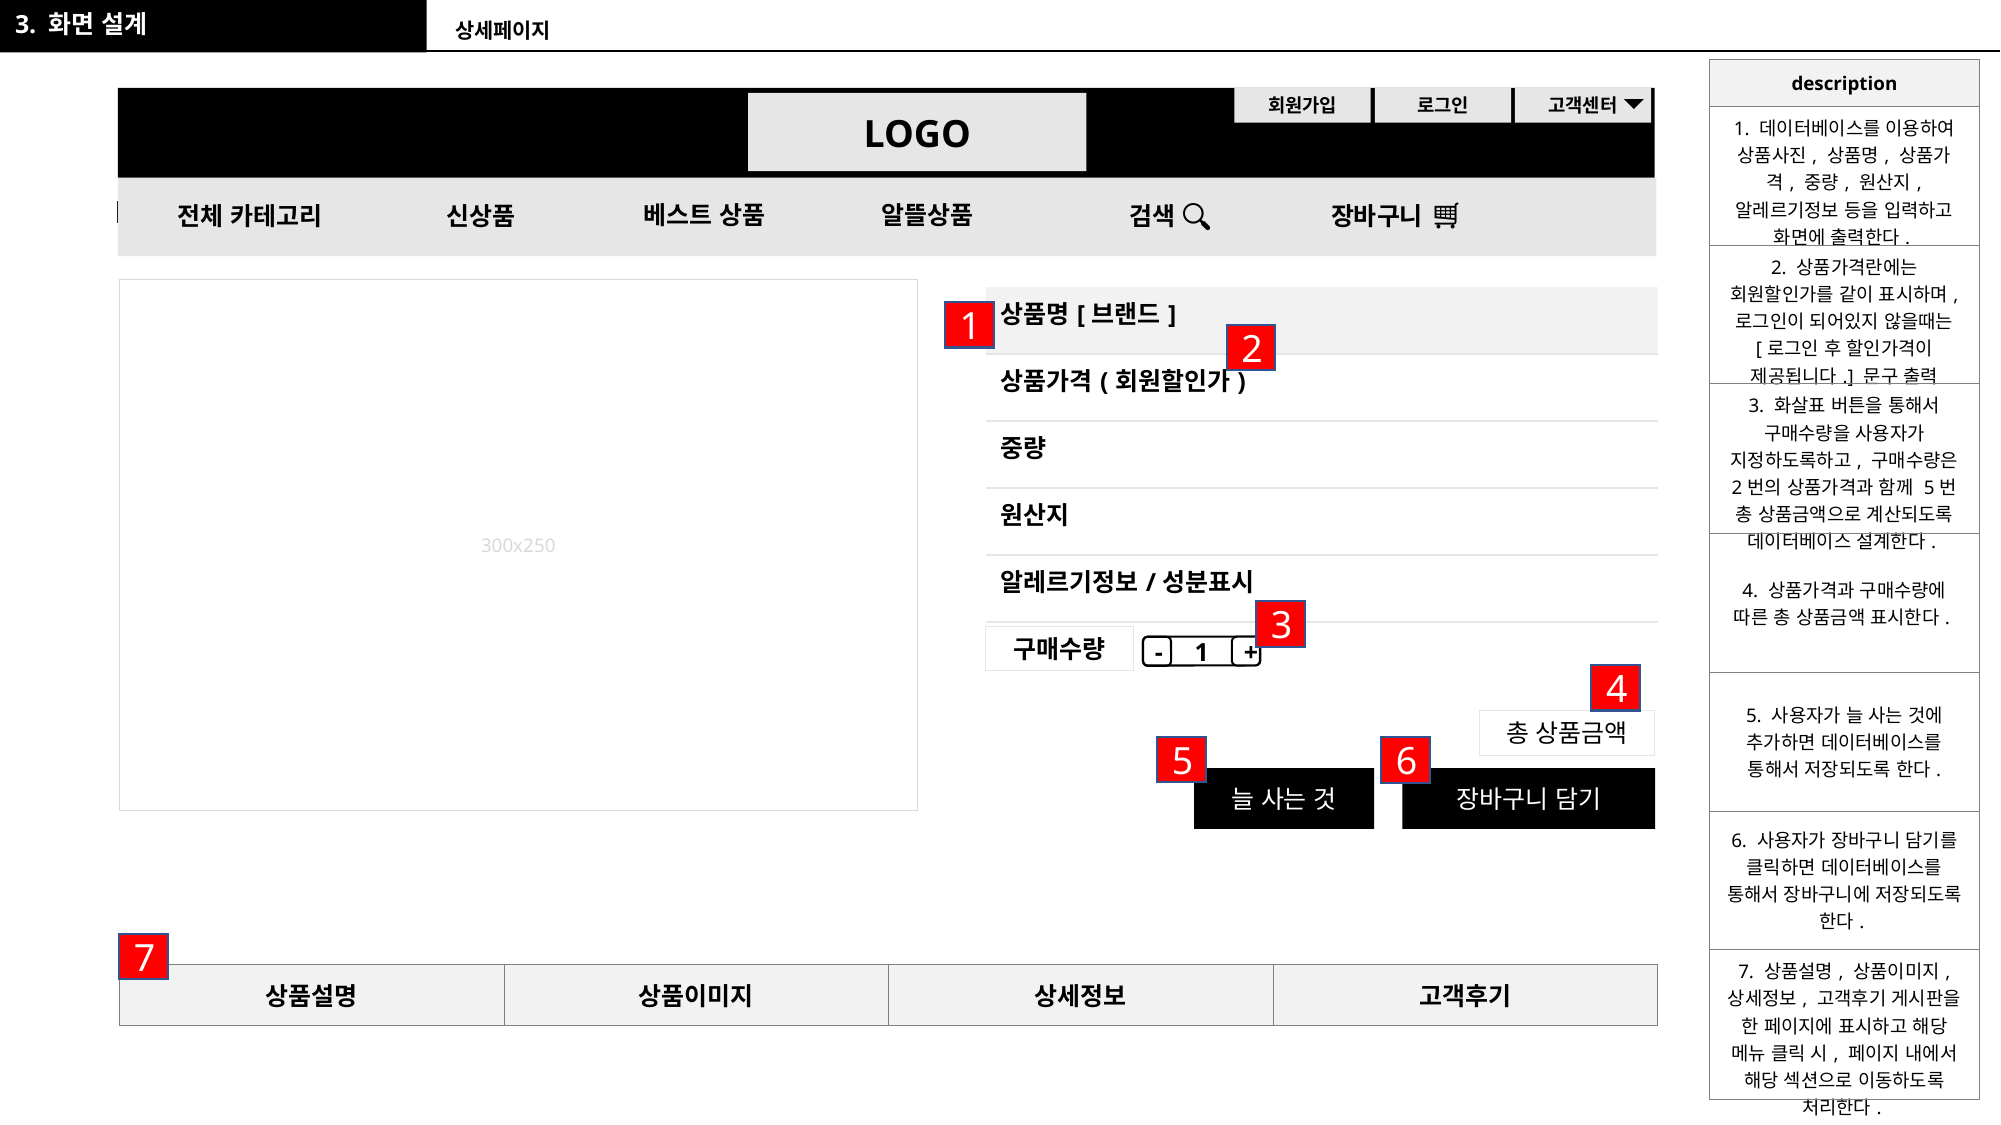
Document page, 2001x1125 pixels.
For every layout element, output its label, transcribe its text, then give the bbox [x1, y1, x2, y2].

text_box [1623, 99, 1644, 110]
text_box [117, 178, 1657, 257]
table_header 상품설명 [120, 965, 504, 1025]
text_box LOGO [747, 92, 1088, 172]
list 상세페이지 [440, 12, 1726, 53]
text_box 늘 사는 것 [1193, 767, 1375, 830]
text_box 총 상품금액 [1479, 710, 1655, 756]
text_box 3 [1255, 600, 1306, 648]
text_box 구매수량 [985, 626, 1134, 671]
table_cell 알레르기정보/성분표시 [986, 556, 1658, 621]
text_box 4 [1590, 664, 1641, 712]
text_box 고객센터 [1514, 86, 1652, 124]
table_cell 6. 사용자가 장바구니 담기를 클릭하면 데이터베이스를 통해서 장바구니에 저장되도록 한다. [1710, 812, 1979, 949]
table_cell 3. 화살표 버튼을 통해서 구매수량을 사용자가 지정하도록하고, 구매수량은 2번의 상품가격과 함께 5번 총 상품금액으로 계산되도록 데이터베이스 설계한다. [1710, 384, 1979, 533]
text_box + [1230, 635, 1261, 667]
text_box 1 [944, 301, 995, 349]
picture [1180, 200, 1213, 233]
table_header 고객후기 [1274, 965, 1657, 1025]
text_box 300x250 [118, 278, 918, 812]
text_box 6 [1380, 736, 1431, 784]
table_cell 5. 사용자가 늘 사는 것에 추가하면 데이터베이스를 통해서 저장되도록 한다. [1710, 673, 1979, 811]
table_header 상세정보 [889, 965, 1273, 1025]
list 3. 화면 설계 [0, 4, 427, 53]
text_box 1 [1141, 635, 1235, 667]
text_box 7 [118, 933, 169, 980]
table_cell 중량 [986, 422, 1658, 487]
table_cell 7. 상품설명, 상품이미지, 상세정보, 고객후기 게시판을 한 페이지에 표시하고 해당 메뉴 클릭 시, 페이지 내에서 해당 섹션으로 이동하도록 처리한다. [1710, 950, 1979, 1099]
text_box 5 [1156, 736, 1207, 783]
table_cell 1. 데이터베이스를 이용하여 상품사진, 상품명, 상품가격, 중량, 원산지, 알레르기정보 등을 입력하고 화면에 출력한다. [1710, 107, 1979, 245]
text_box 장바구니 담기 [1401, 767, 1656, 830]
text_box 로그인 [1374, 86, 1512, 124]
table_header 상품명[브랜드] [986, 287, 1658, 353]
table_cell 상품가격(회원할인가) [986, 355, 1658, 420]
table_header 상품이미지 [505, 965, 888, 1025]
table_cell 4. 상품가격과 구매수량에 따른 총 상품금액 표시한다. [1710, 534, 1979, 672]
text_box 회원가입 [1233, 86, 1372, 124]
text_box [117, 87, 1656, 178]
picture [1429, 200, 1461, 231]
text_box 2 [1226, 324, 1276, 371]
table_header description [1710, 60, 1979, 106]
table_cell 2. 상품가격란에는 회원할인가를 같이 표시하며, 로그인이 되어있지 않을때는 [로그인 후 할인가격이 제공됩니다.] 문구 출력 [1710, 246, 1979, 383]
table_cell 원산지 [986, 489, 1658, 554]
